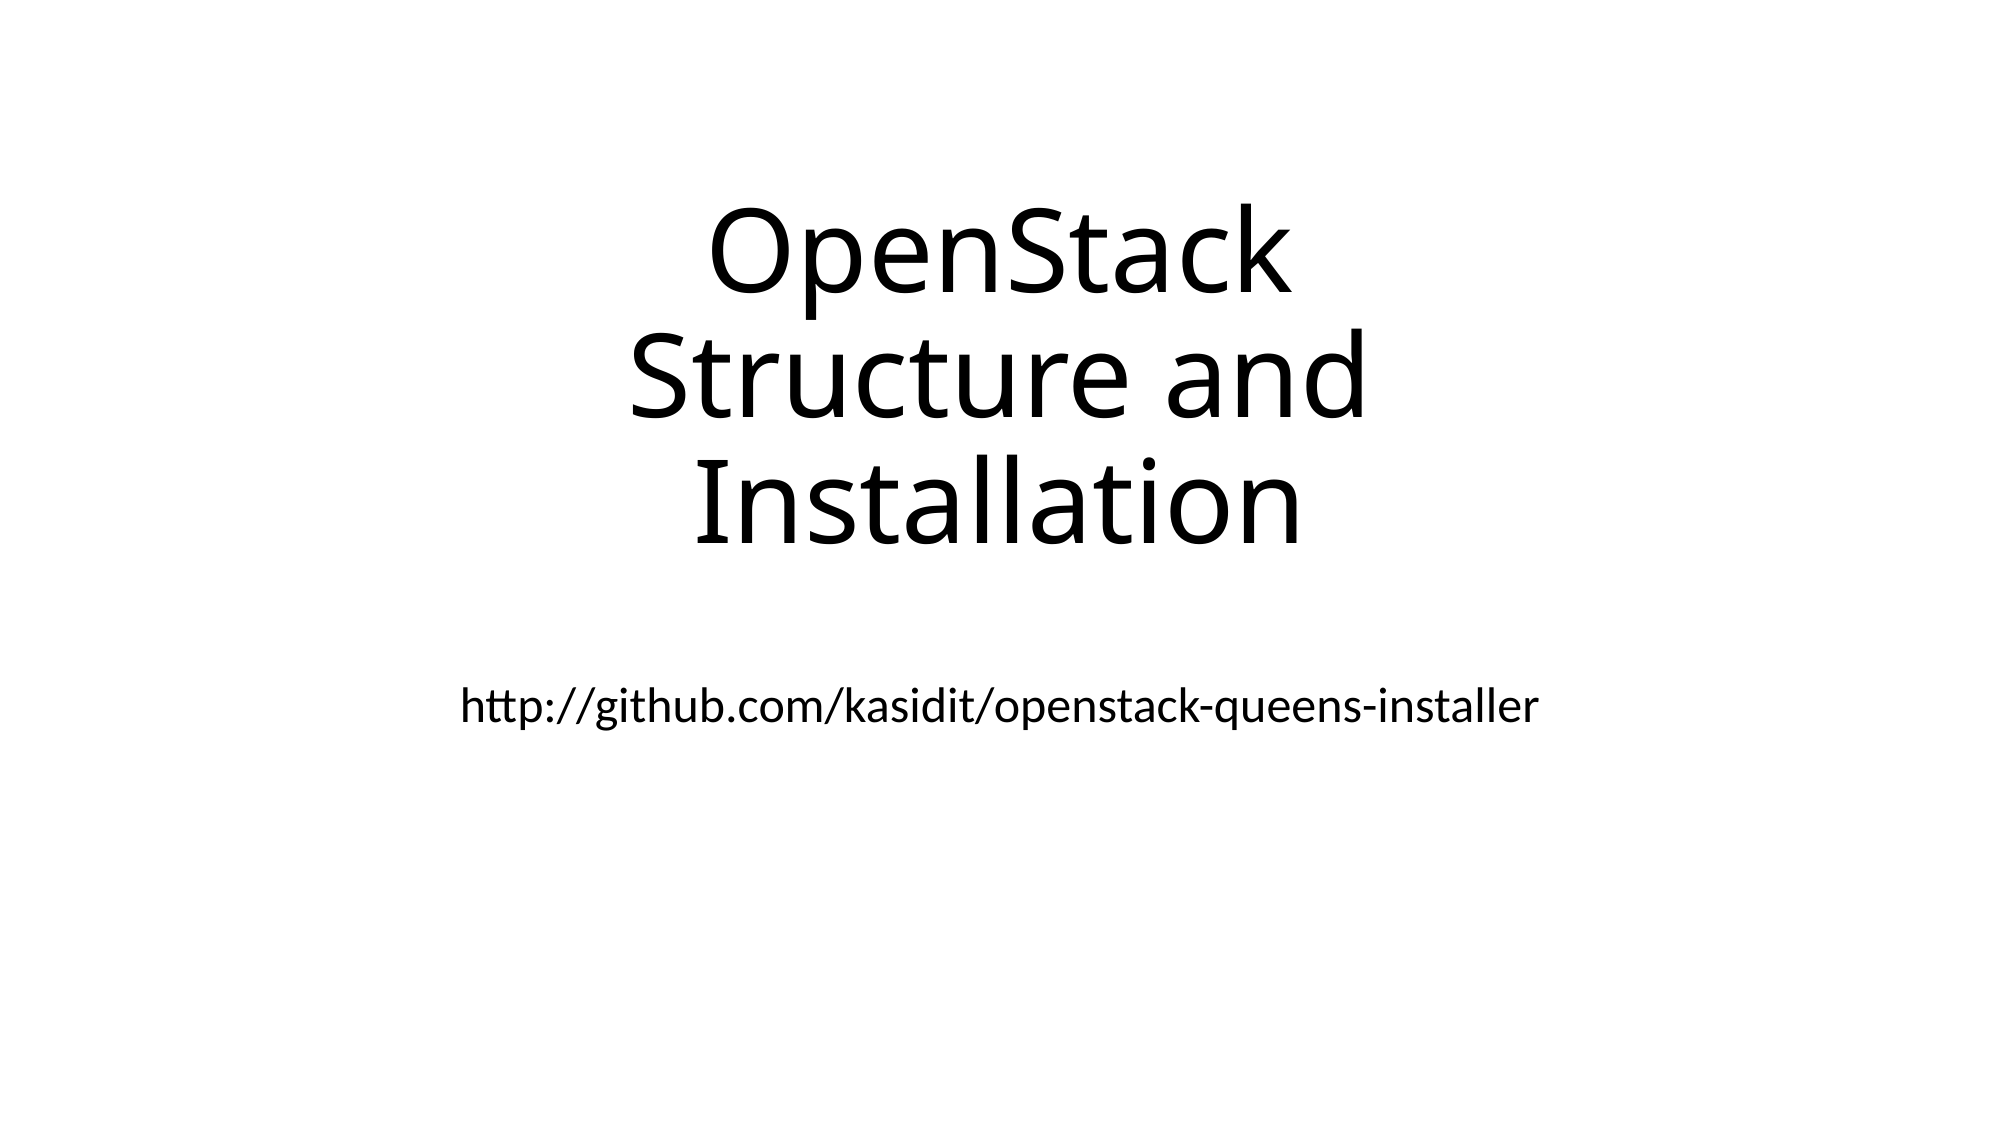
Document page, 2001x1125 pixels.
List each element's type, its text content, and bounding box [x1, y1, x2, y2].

title OpenStack Structure and Installation [249, 184, 1750, 576]
subtitle http://github.com/kasidit/openstack-queens-installer [249, 590, 1750, 863]
